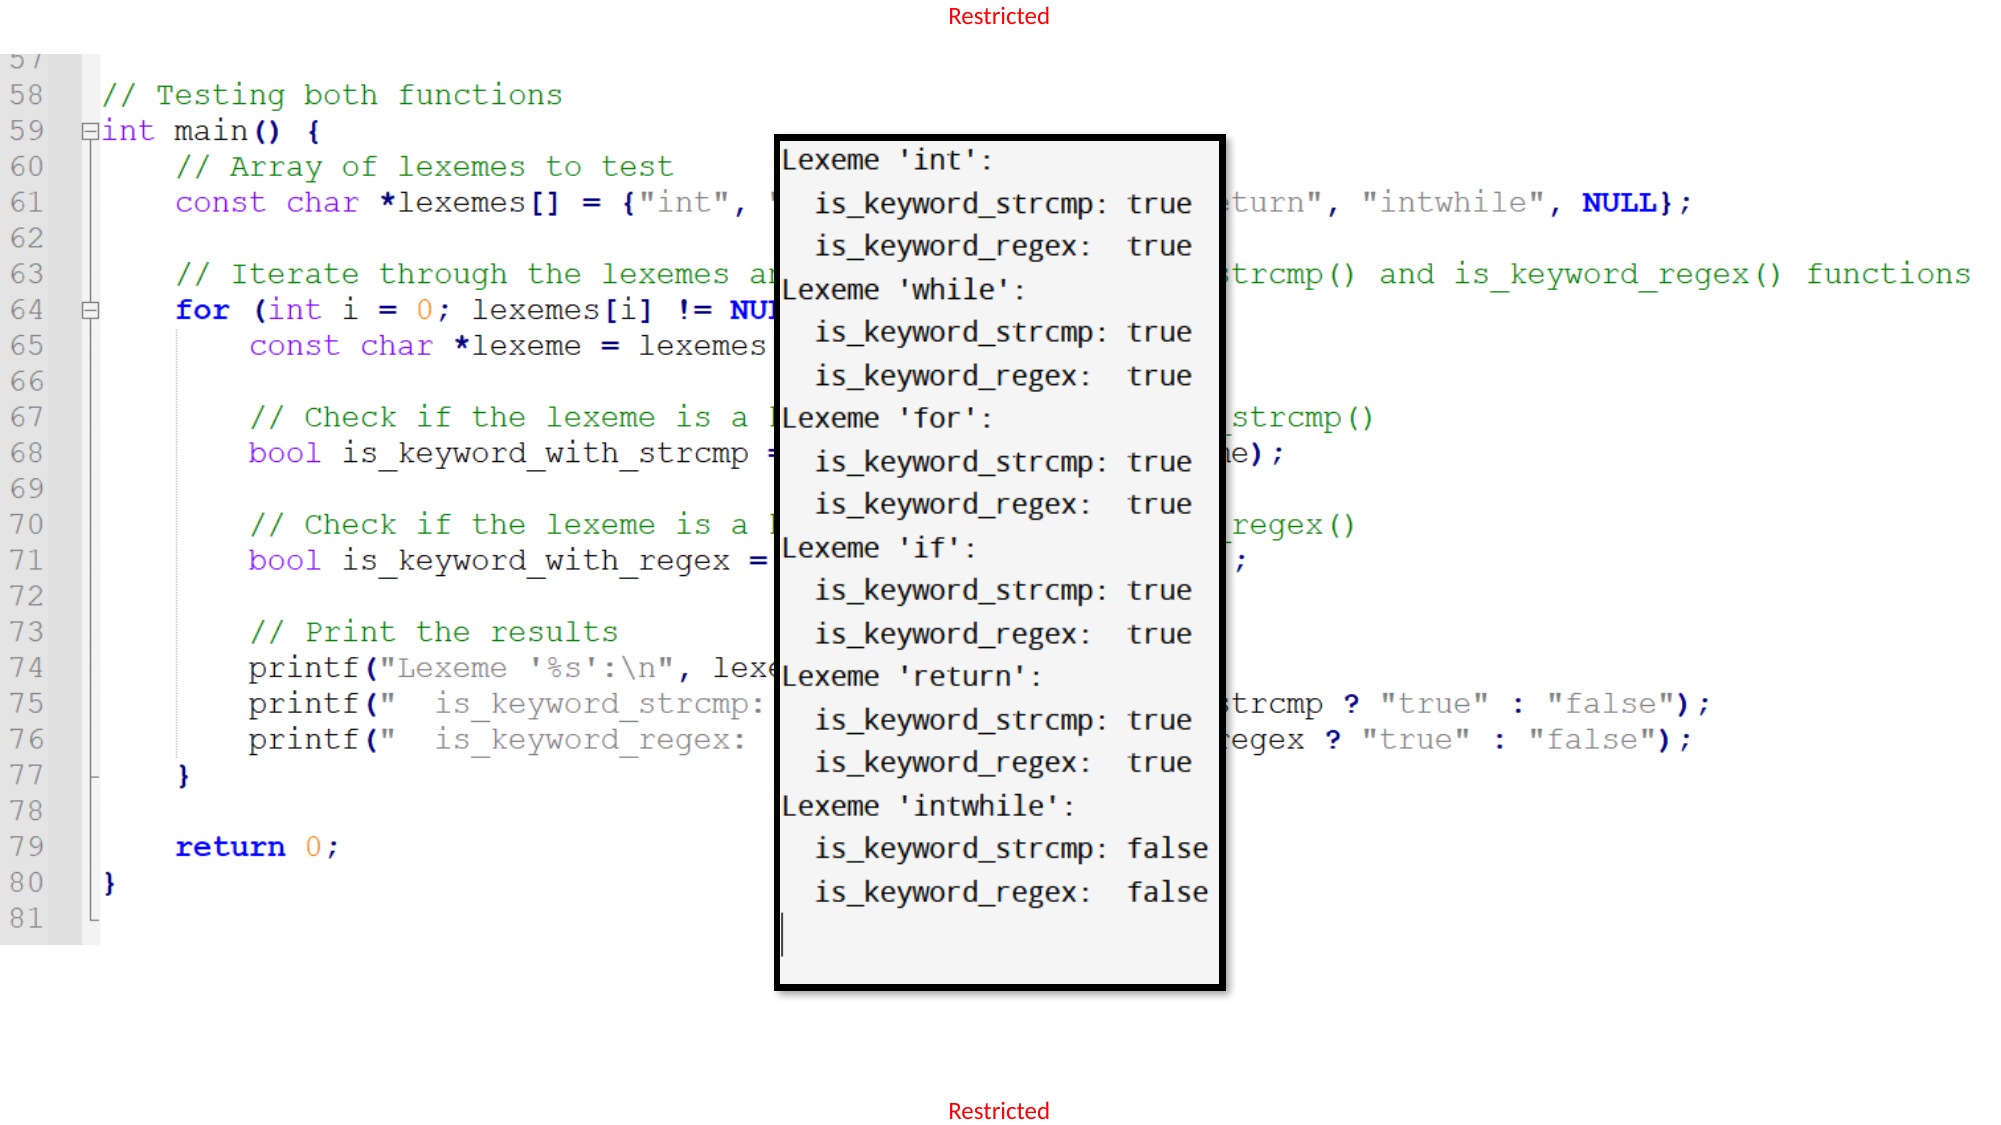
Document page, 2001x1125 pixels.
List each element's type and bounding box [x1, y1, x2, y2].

picture [0, 54, 2000, 985]
